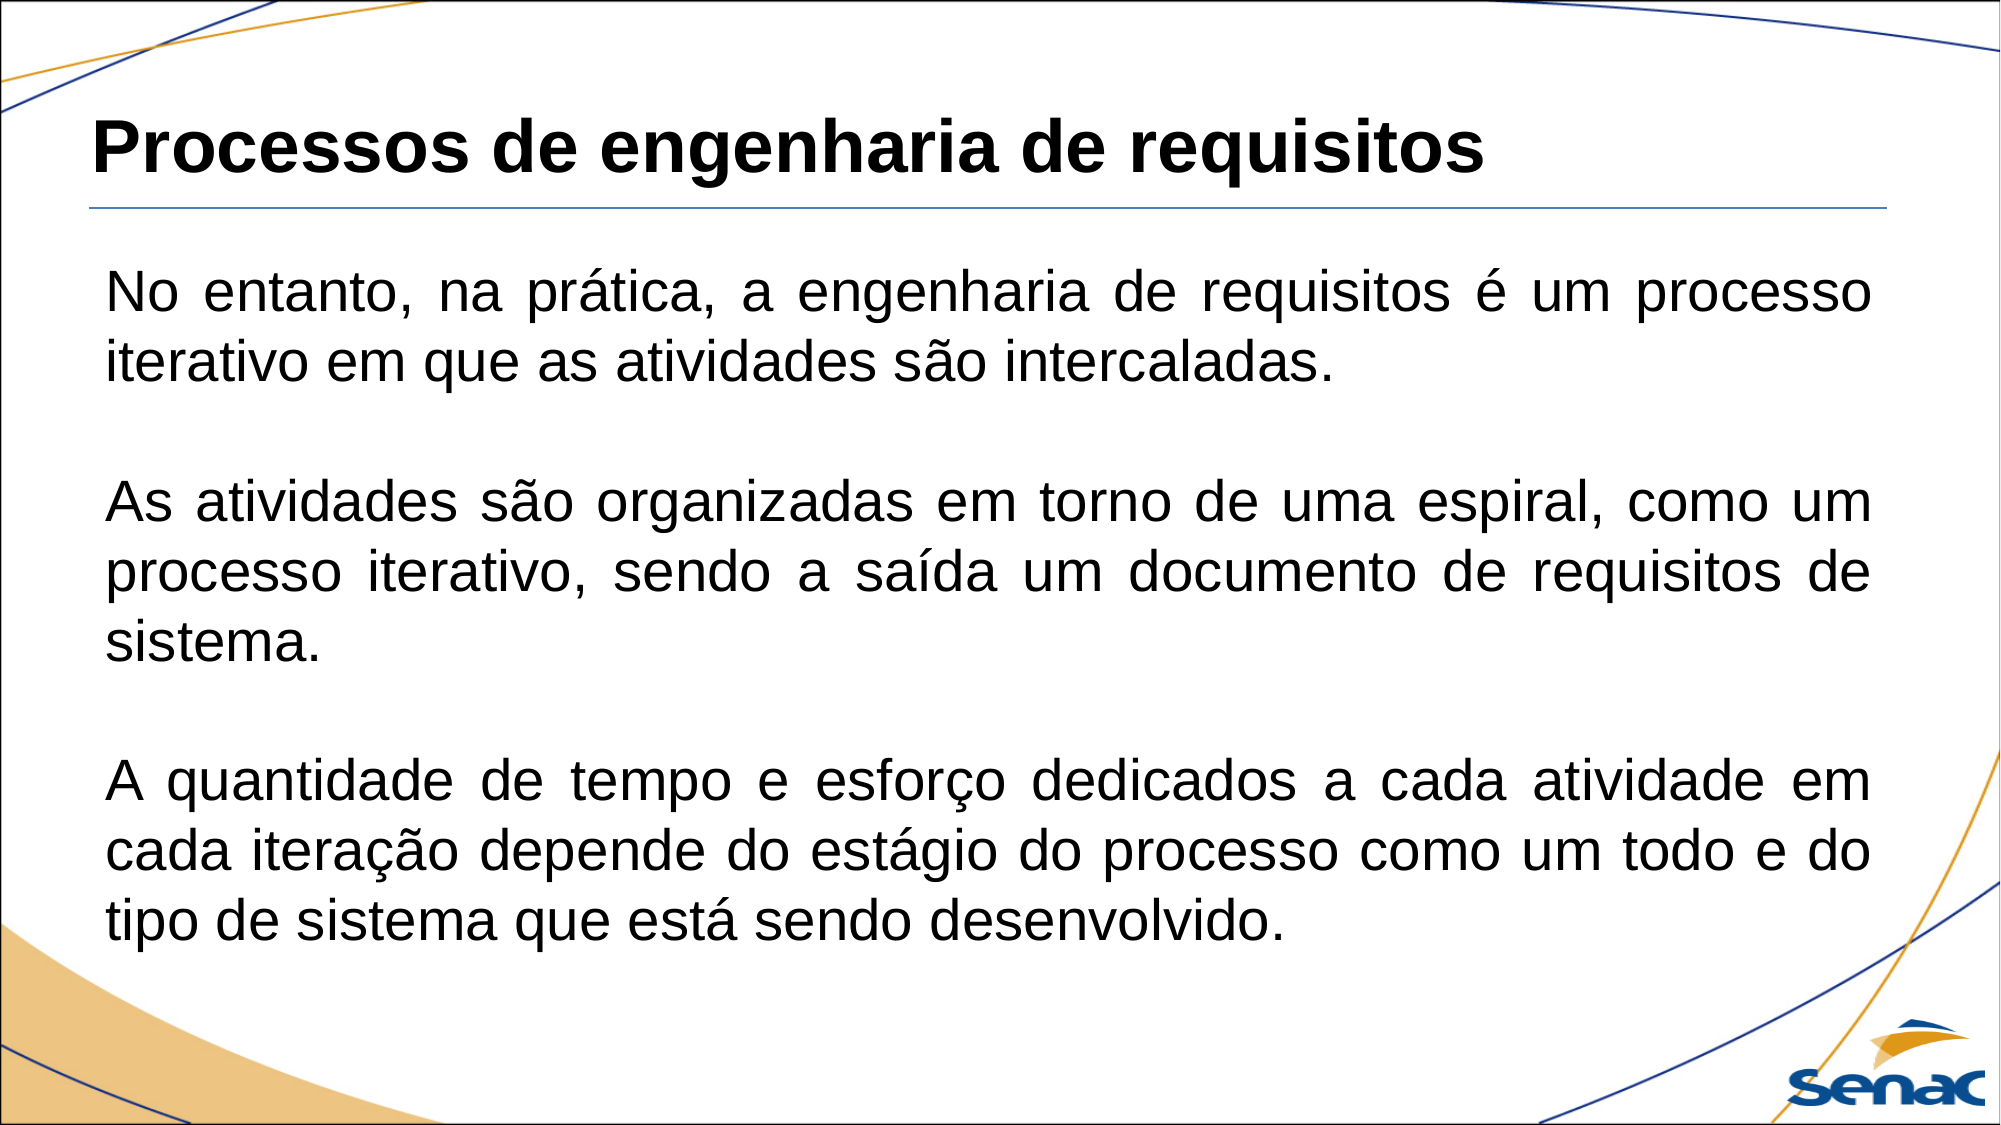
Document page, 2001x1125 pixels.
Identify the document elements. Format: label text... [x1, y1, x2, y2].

text_box Processos de engenharia de requisitos [76, 89, 1888, 197]
text_box No entanto, na prática, a engenharia de requisitos é um processo iterativo em que as atividades são intercaladas. As atividades são organizadas em torno de uma espiral, como um processo iterativo, sendo a saída um documento de requisitos de sistema. A quantidade de tempo e esforço dedicados a cada atividade em cada iteração depende do estágio do processo como um todo e do tipo de sistema que está sendo desenvolvido. [90, 245, 1890, 960]
picture [0, 0, 2001, 1125]
